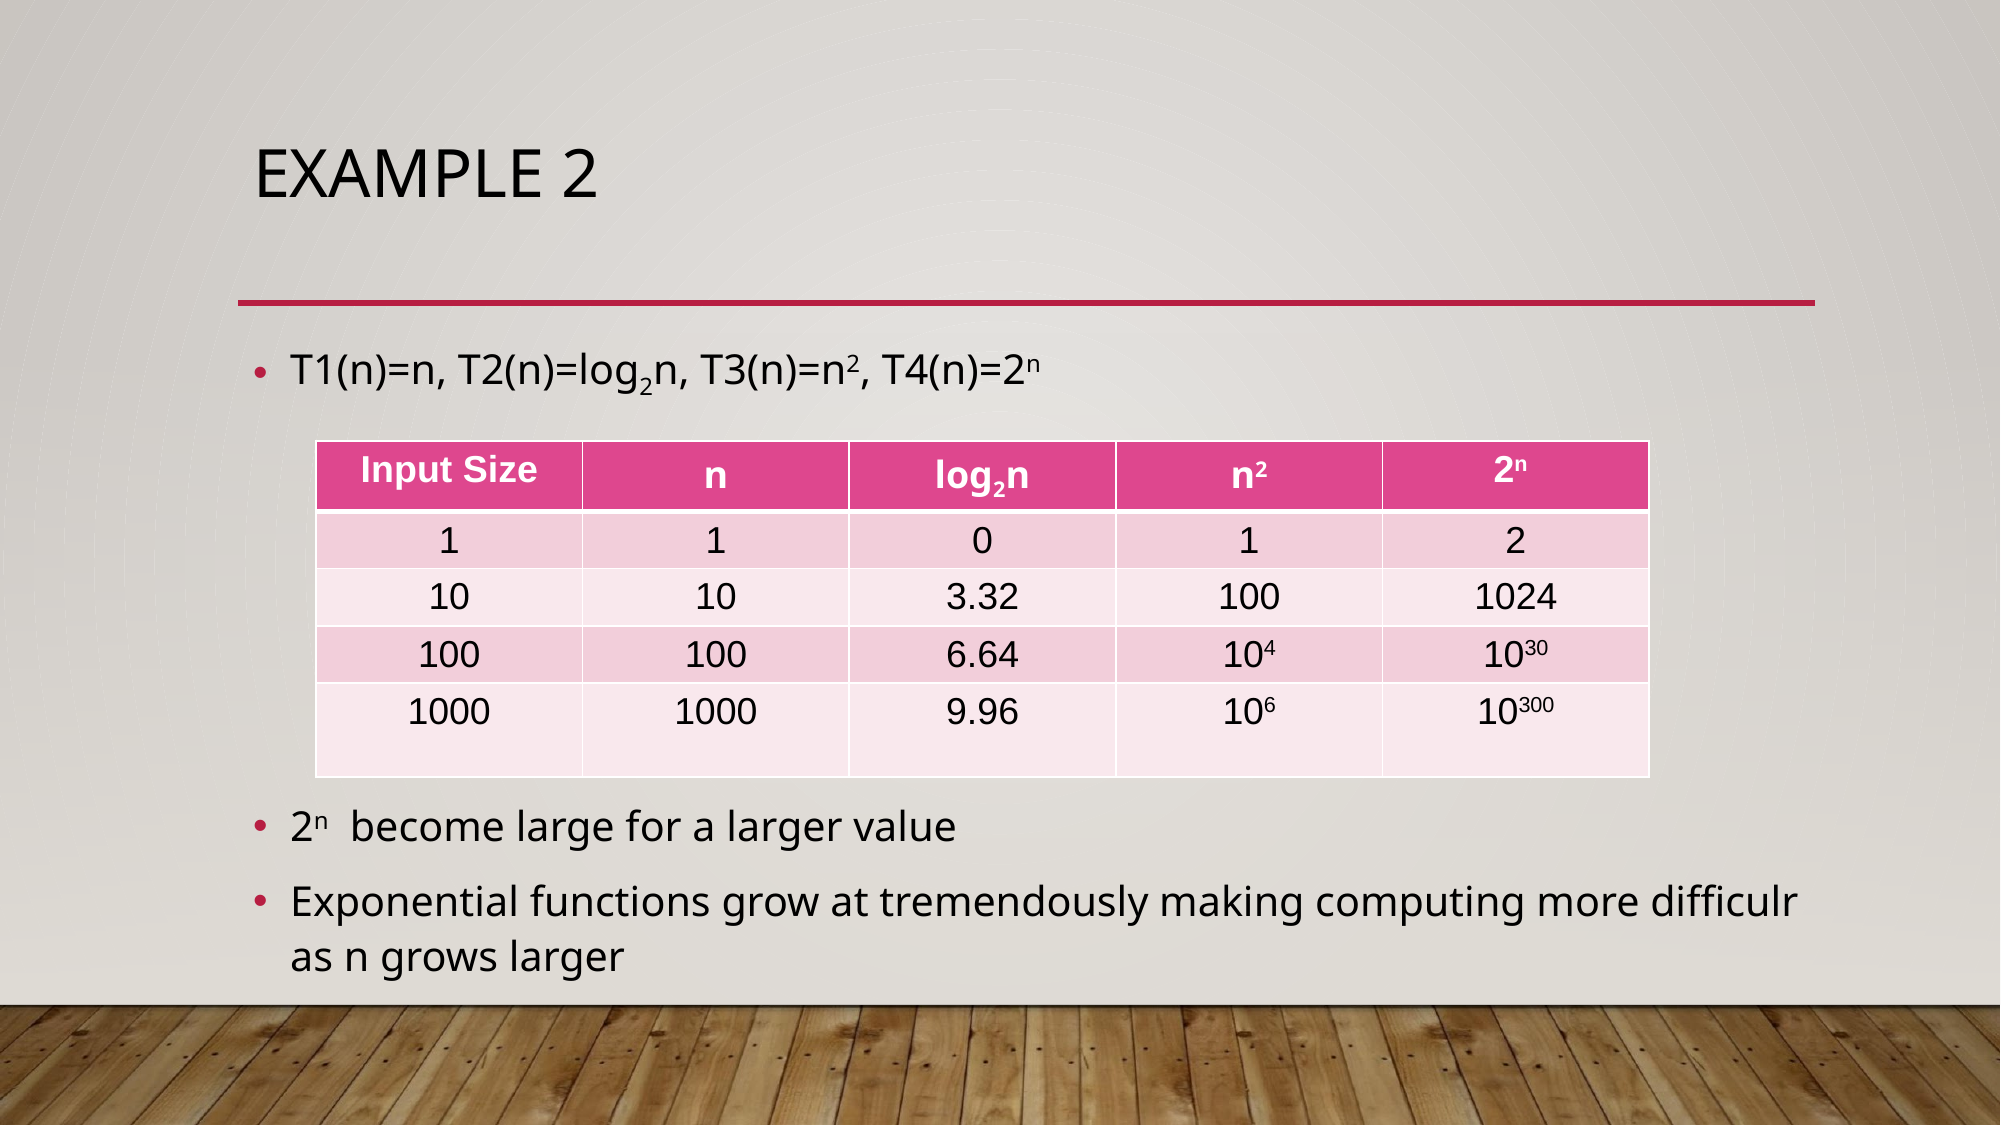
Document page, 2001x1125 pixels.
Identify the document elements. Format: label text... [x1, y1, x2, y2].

table_cell 1024 [1383, 569, 1648, 625]
table_header n [583, 442, 848, 509]
table_cell 10 [583, 569, 848, 625]
table_cell 10300 [1383, 684, 1648, 776]
table_cell 6.64 [850, 627, 1115, 682]
picture [0, 1005, 2000, 1125]
table_cell 2 [1383, 514, 1648, 568]
table_cell 1000 [583, 684, 848, 776]
table_cell 104 [1117, 627, 1382, 682]
table_cell 1 [1117, 514, 1382, 568]
title EXAMPLE 2 [238, 131, 1814, 305]
table_cell 100 [583, 627, 848, 682]
table_cell 9.96 [850, 684, 1115, 776]
table_header 2n [1383, 442, 1648, 509]
table_cell 1 [317, 514, 582, 568]
list T1(n)=n, T2(n)=log2n, T3(n)=n2, T4(n)=2n 2n become large for a larger value Exponential functions grow at tremendously making computing more difficulr as n grows larger [238, 330, 1844, 993]
table_cell 106 [1117, 684, 1382, 776]
table_cell 10 [317, 569, 582, 625]
table_cell 0 [850, 514, 1115, 568]
table_cell 1000 [317, 684, 582, 776]
table_header log2n [850, 442, 1115, 509]
table_cell 100 [317, 627, 582, 682]
table_header n2 [1117, 442, 1382, 509]
table_cell 100 [1117, 569, 1382, 625]
table_cell 1 [583, 514, 848, 568]
table_cell 1030 [1383, 627, 1648, 682]
table_cell 3.32 [850, 569, 1115, 625]
table_header Input Size [317, 442, 582, 509]
